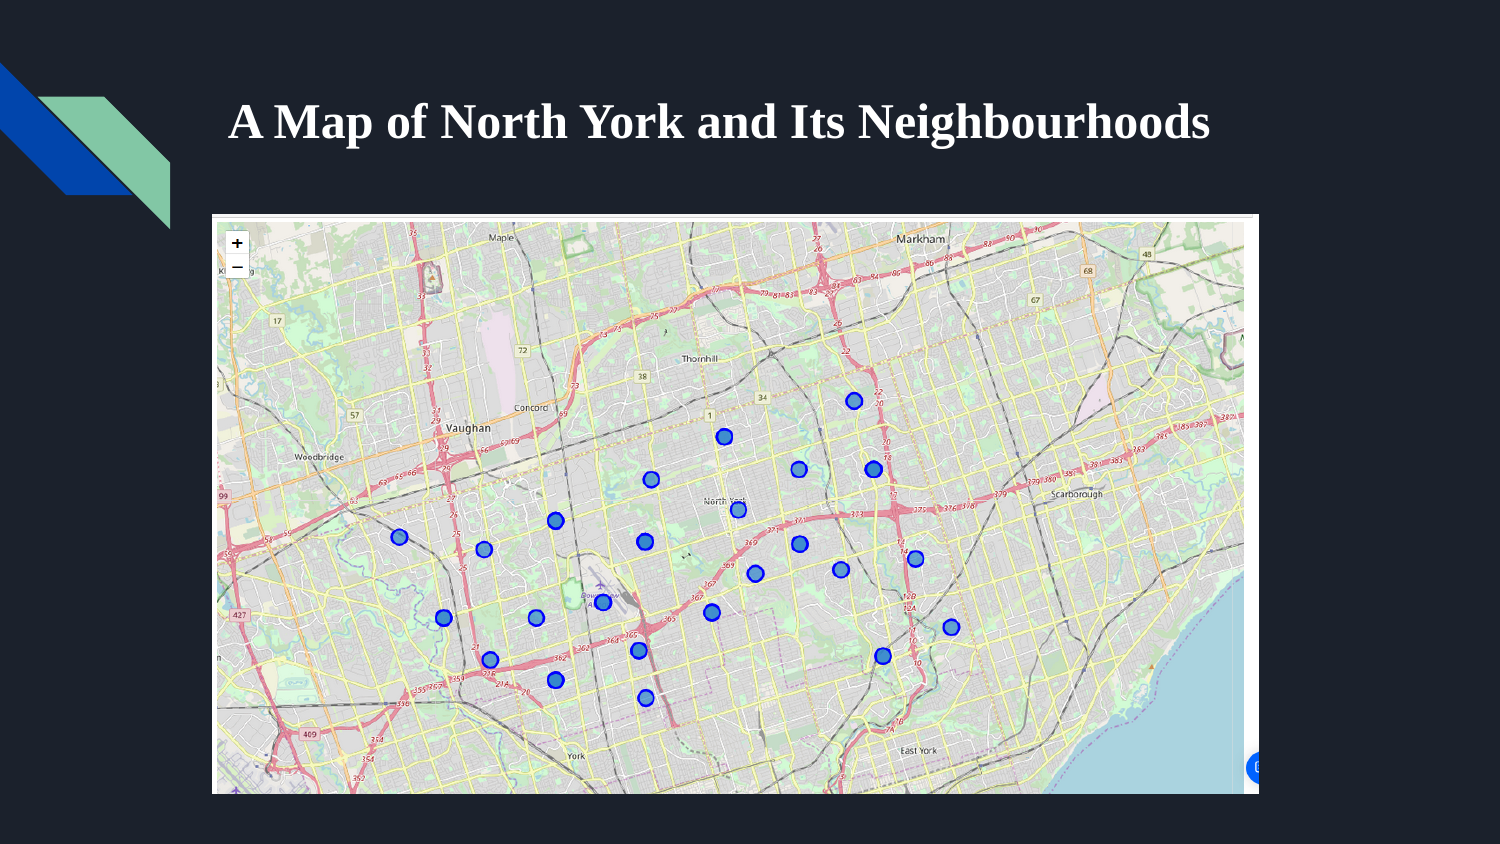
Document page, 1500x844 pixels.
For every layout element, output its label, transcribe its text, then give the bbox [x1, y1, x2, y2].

picture [212, 214, 1259, 794]
title A Map of North York and Its Neighbourhoods [212, 64, 1368, 215]
